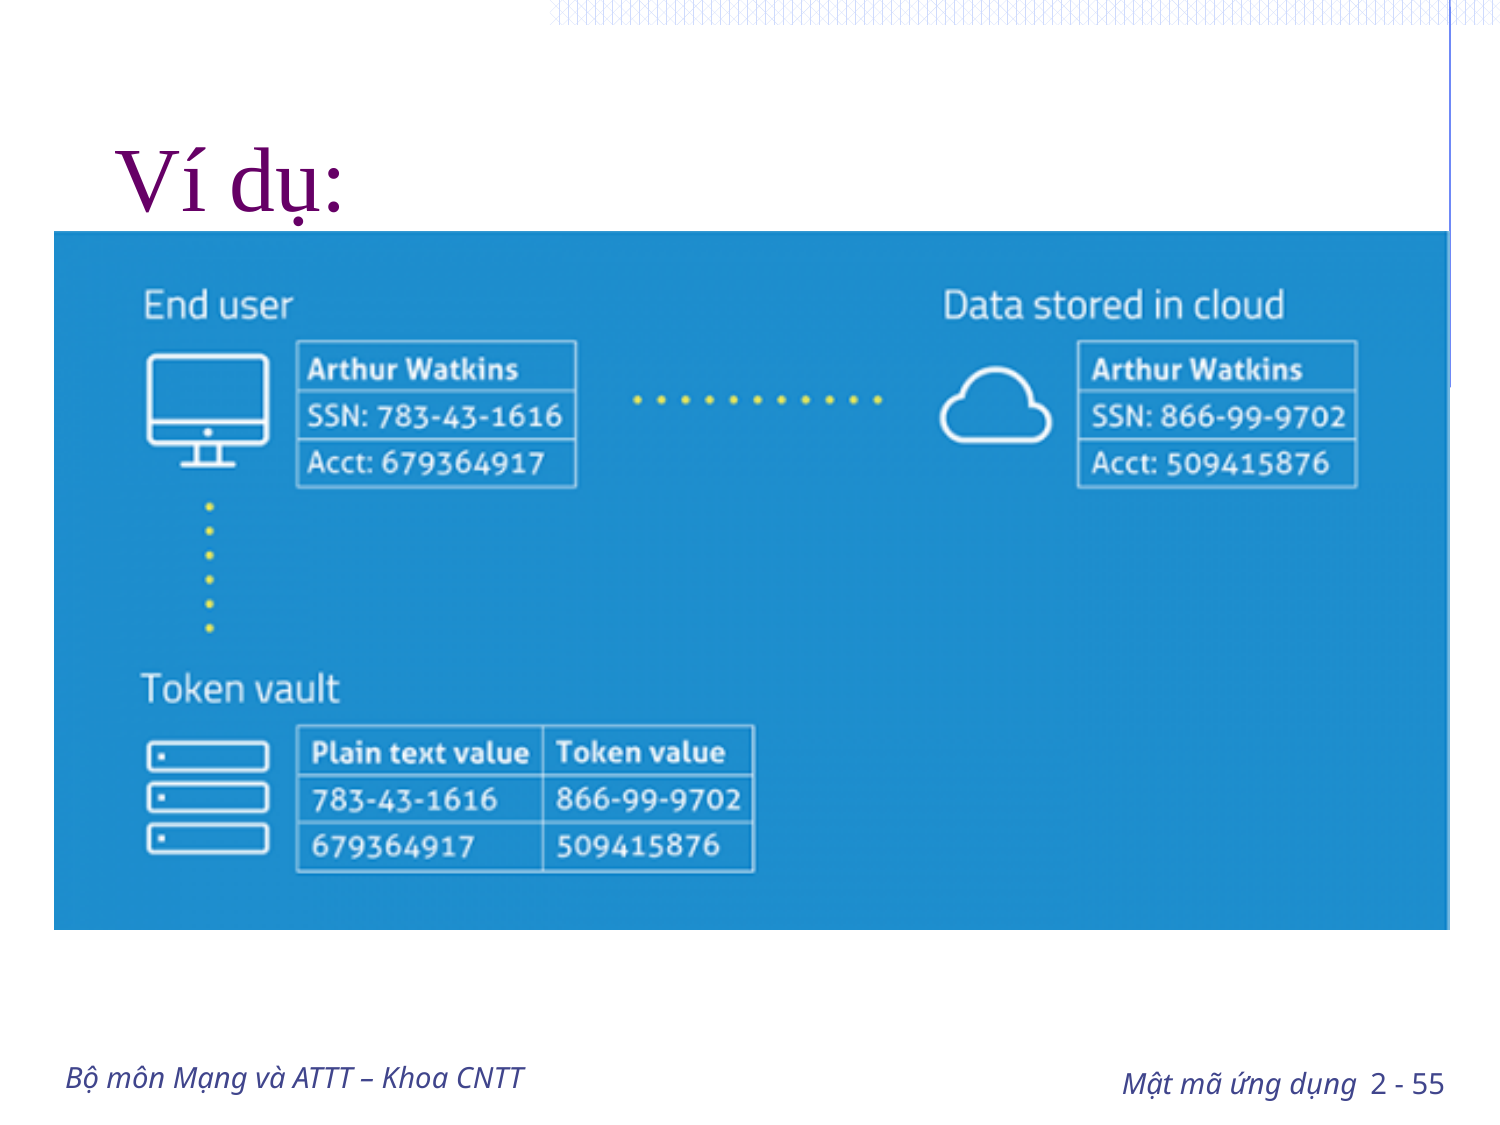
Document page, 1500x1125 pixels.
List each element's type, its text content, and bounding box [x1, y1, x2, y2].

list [53, 231, 1451, 930]
title Ví dụ: [99, 50, 1375, 229]
slide_number Bộ môn Mạng và ATTT – Khoa CNTT [50, 1027, 638, 1103]
